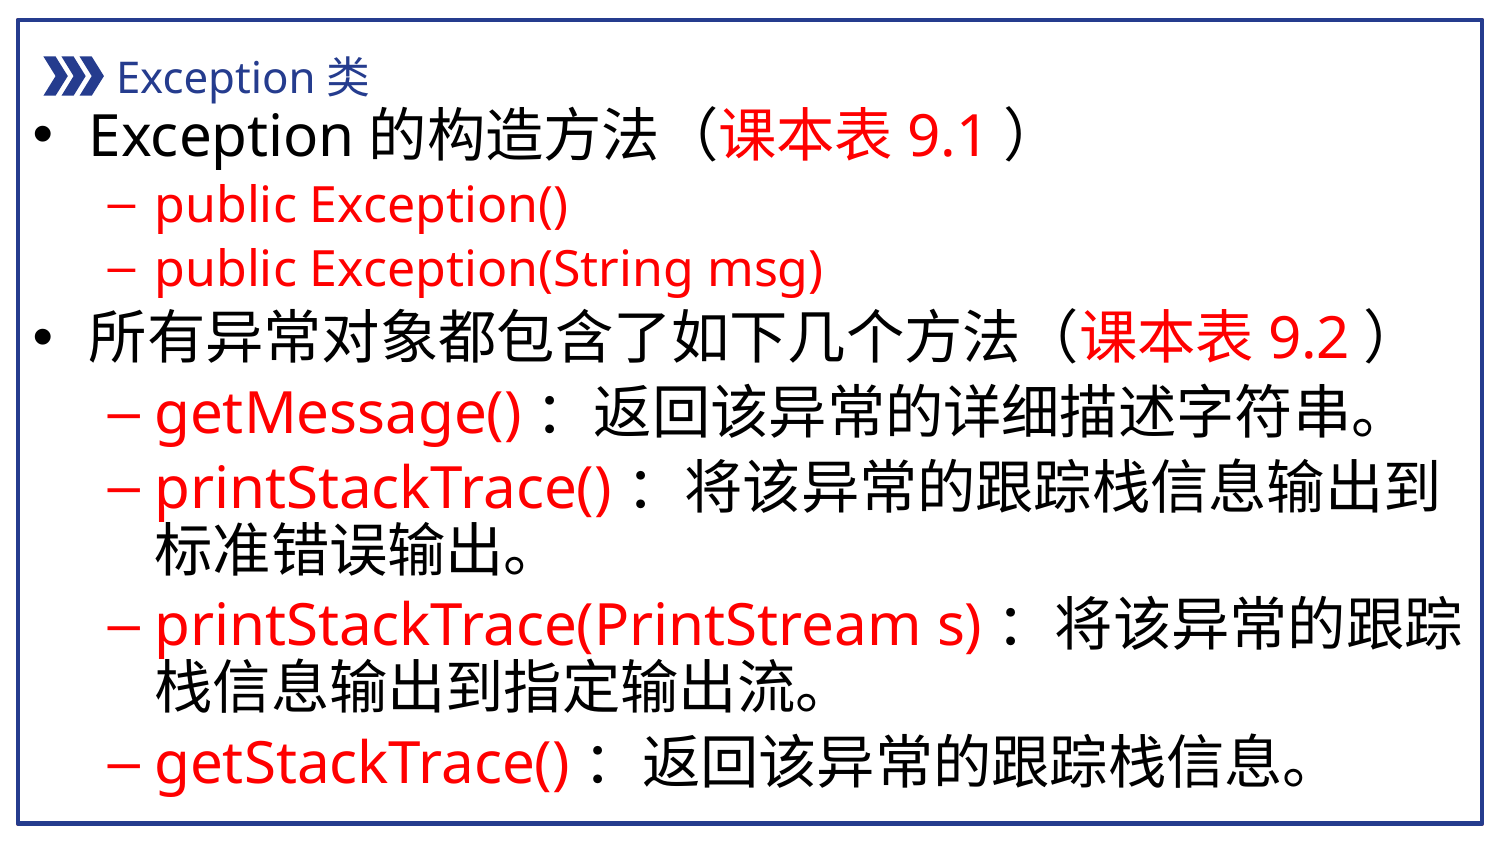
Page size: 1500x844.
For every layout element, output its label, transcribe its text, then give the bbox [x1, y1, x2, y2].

text_box [16, 18, 1484, 826]
text_box Exception的构造方法（课本表9.1） public Exception() public Exception(String msg) 所有异常对象都包含了如下几个方法（课本表9.2） getMessage()：返回该异常的详细描述字符串。 printStackTrace()：将该异常的跟踪栈信息输出到标准错误输出。 printStackTrace(PrintStream s)：将该异常的跟踪栈信息输出到指定输出流。 getStackTrace()：返回该异常的跟踪栈信息。 [18, 98, 1483, 824]
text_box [43, 41, 377, 111]
